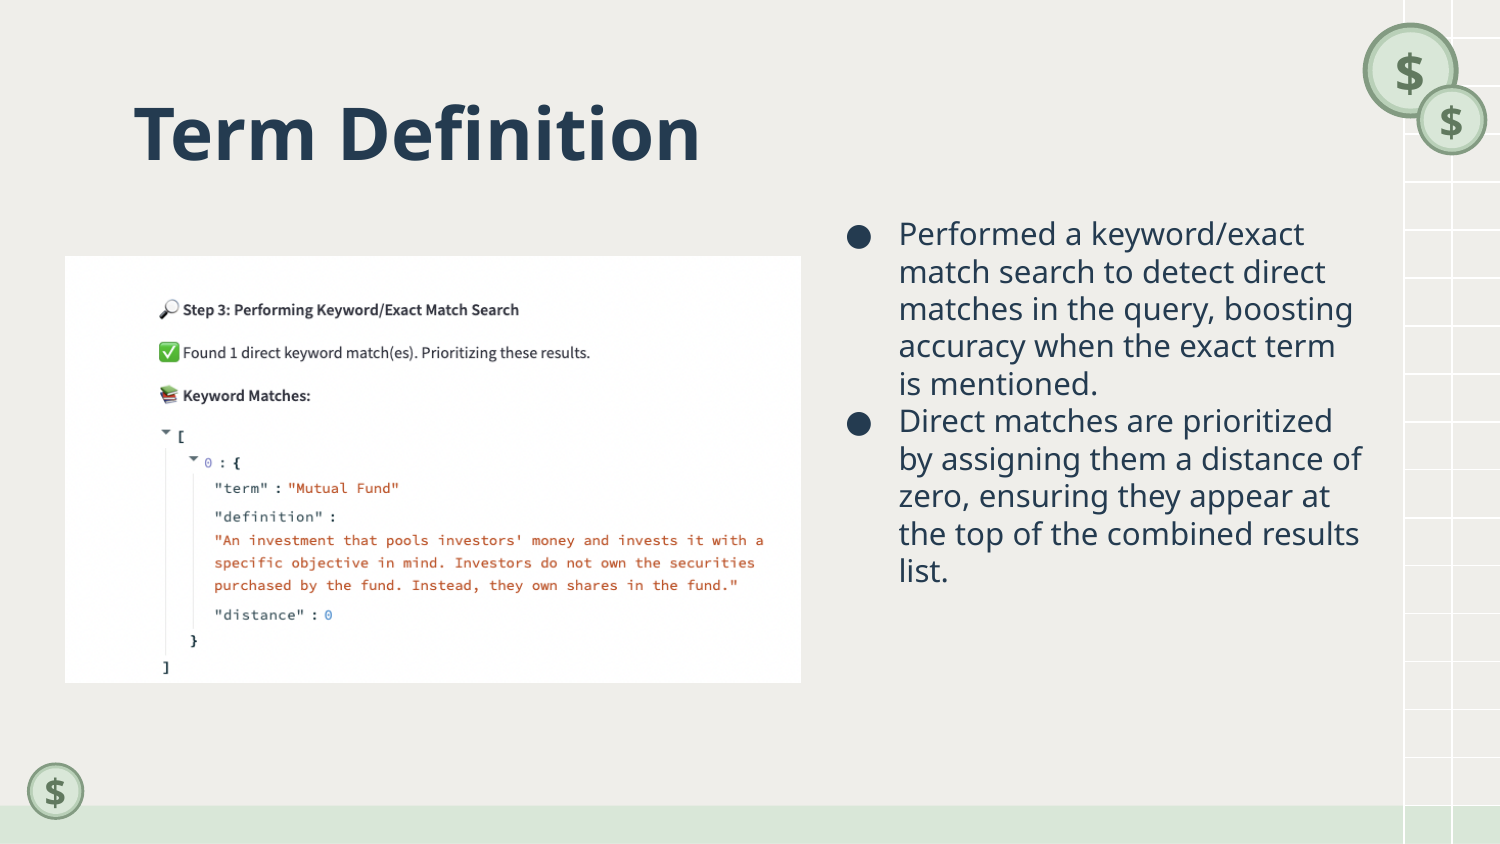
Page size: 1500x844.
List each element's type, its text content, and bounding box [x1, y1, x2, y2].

title Term Definition [118, 72, 1382, 167]
picture [65, 256, 801, 684]
list Performed a keyword/exact match search to detect direct matches in the query, boosting accuracy when the exact term is mentioned. Direct matches are prioritized by assigning them a distance of zero, ensuring they appear at the top of the combined results list. [808, 199, 1382, 703]
